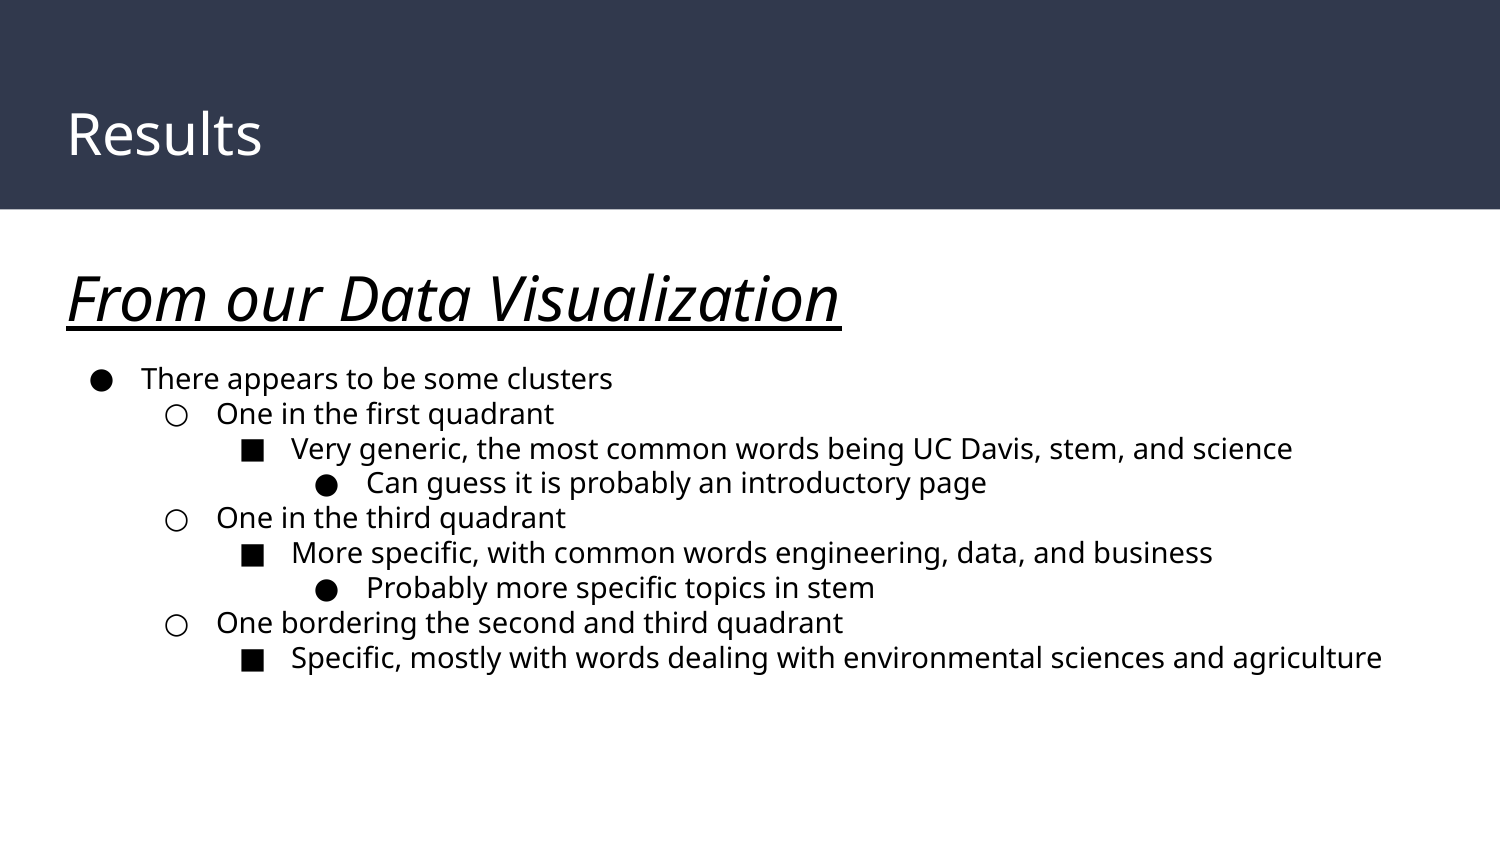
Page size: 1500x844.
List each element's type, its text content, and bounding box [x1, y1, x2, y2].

title Results [51, 82, 1449, 185]
text_box There appears to be some clusters One in the first quadrant Very generic, the most common words being UC Davis, stem, and science Can guess it is probably an introductory page One in the third quadrant More specific, with common words engineering, data, and business Probably more specific topics in stem One bordering the second and third quadrant Specific, mostly with words dealing with environmental sciences and agriculture [51, 345, 1449, 771]
text_box From our Data Visualization [51, 244, 1331, 398]
